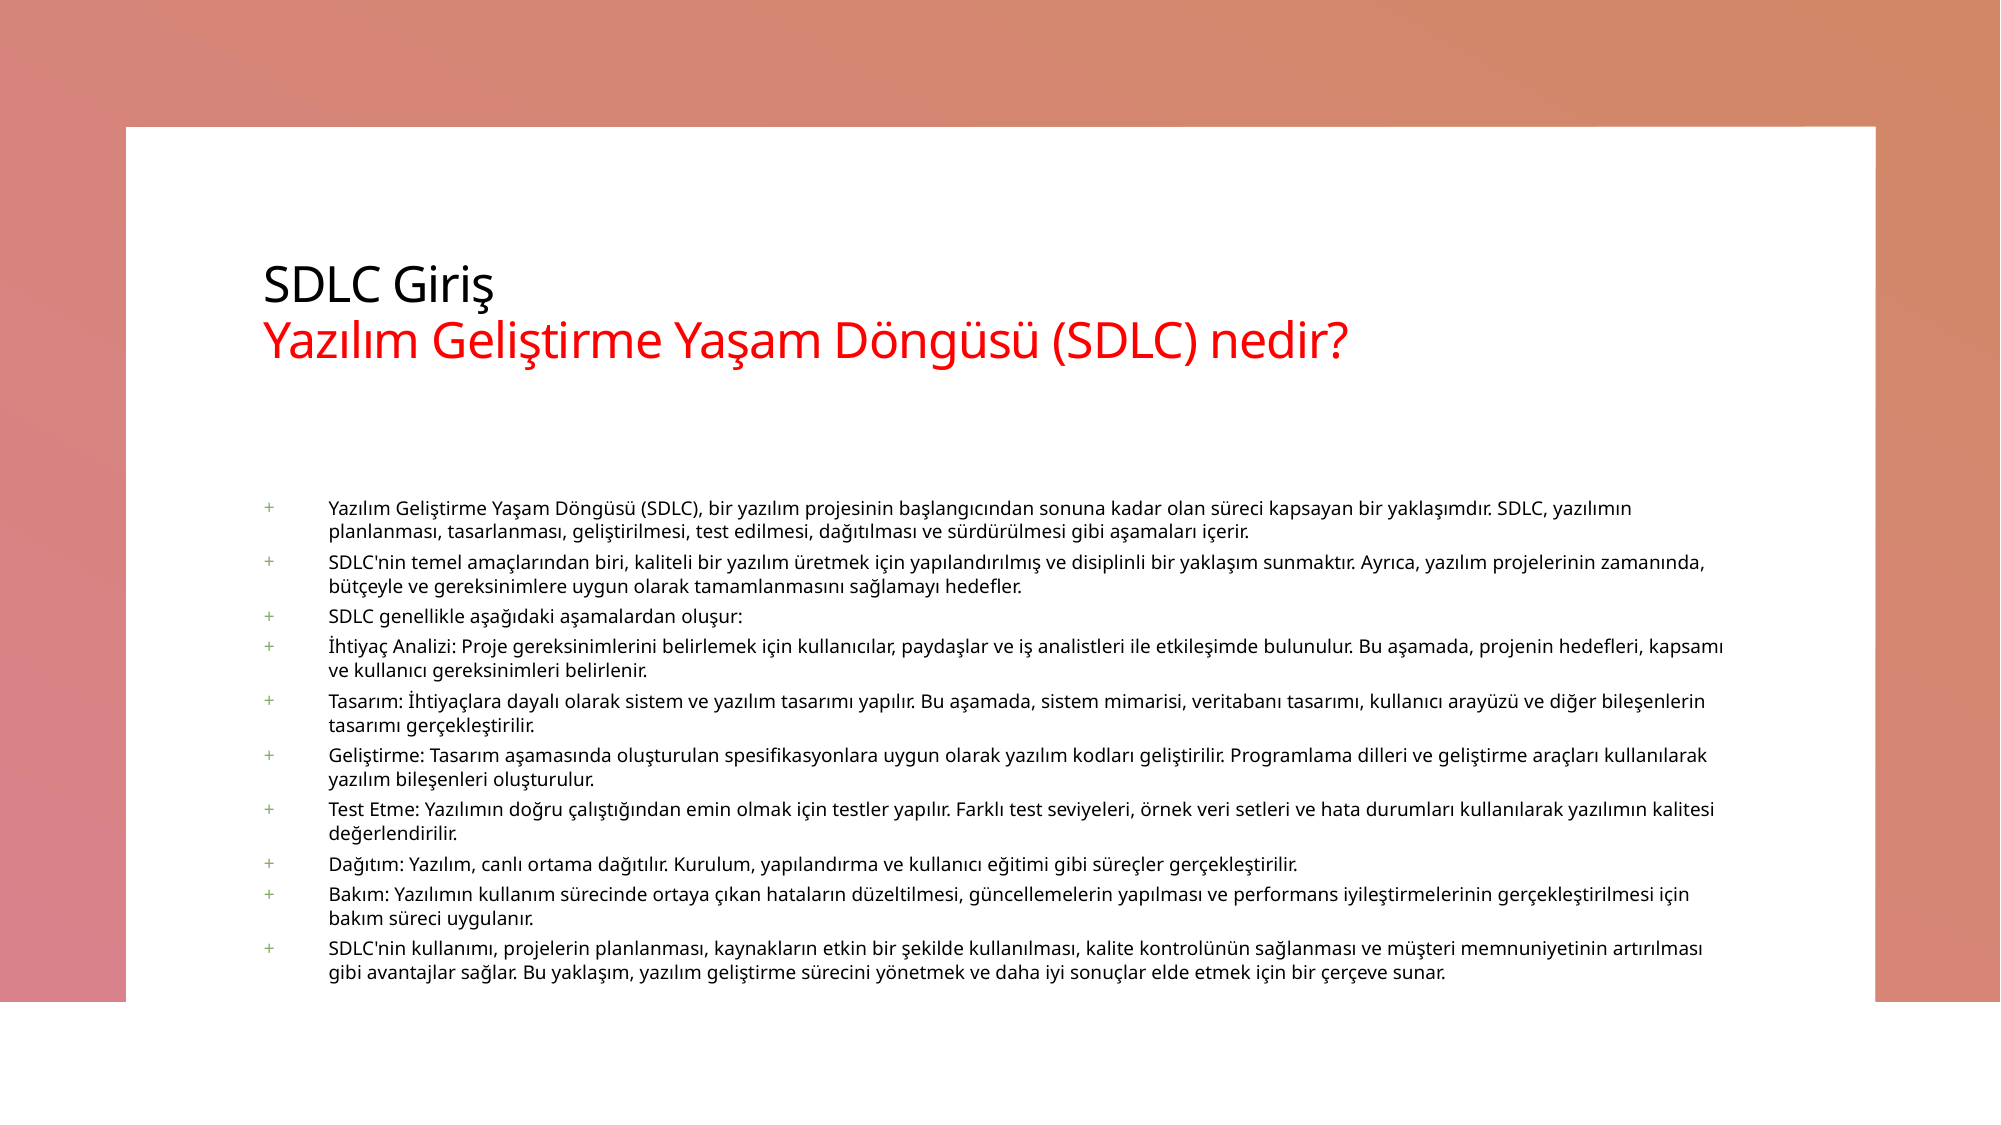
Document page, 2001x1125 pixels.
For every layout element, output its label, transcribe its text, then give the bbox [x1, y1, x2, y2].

list Yazılım Geliştirme Yaşam Döngüsü (SDLC), bir yazılım projesinin başlangıcından sonuna kadar olan süreci kapsayan bir yaklaşımdır. SDLC, yazılımın planlanması, tasarlanması, geliştirilmesi, test edilmesi, dağıtılması ve sürdürülmesi gibi aşamaları içerir. SDLC'nin temel amaçlarından biri, kaliteli bir yazılım üretmek için yapılandırılmış ve disiplinli bir yaklaşım sunmaktır. Ayrıca, yazılım projelerinin zamanında, bütçeyle ve gereksinimlere uygun olarak tamamlanmasını sağlamayı hedefler. SDLC genellikle aşağıdaki aşamalardan oluşur: İhtiyaç Analizi: Proje gereksinimlerini belirlemek için kullanıcılar, paydaşlar ve iş analistleri ile etkileşimde bulunulur. Bu aşamada, projenin hedefleri, kapsamı ve kullanıcı gereksinimleri belirlenir. Tasarım: İhtiyaçlara dayalı olarak sistem ve yazılım tasarımı yapılır. Bu aşamada, sistem mimarisi, veritabanı tasarımı, kullanıcı arayüzü ve diğer bileşenlerin tasarımı gerçekleştirilir. Geliştirme: Tasarım aşamasında oluşturulan spesifikasyonlara uygun olarak yazılım kodları geliştirilir. Programlama dilleri ve geliştirme araçları kullanılarak yazılım bileşenleri oluşturulur. Test Etme: Yazılımın doğru çalıştığından emin olmak için testler yapılır. Farklı test seviyeleri, örnek veri setleri ve hata durumları kullanılarak yazılımın kalitesi değerlendirilir. Dağıtım: Yazılım, canlı ortama dağıtılır. Kurulum, yapılandırma ve kullanıcı eğitimi gibi süreçler gerçekleştirilir. Bakım: Yazılımın kullanım sürecinde ortaya çıkan hataların düzeltilmesi, güncellemelerin yapılması ve performans iyileştirmelerinin gerçekleştirilmesi için bakım süreci uygulanır. SDLC'nin kullanımı, projelerin planlanması, kaynakların etkin bir şekilde kullanılması, kalite kontrolünün sağlanması ve müşteri memnuniyetinin artırılması gibi avantajlar sağlar. Bu yaklaşım, yazılım geliştirme sürecini yönetmek ve daha iyi sonuçlar elde etmek için bir çerçeve sunar. [248, 487, 1749, 1001]
title SDLC Giriş Yazılım Geliştirme Yaşam Döngüsü (SDLC) nedir? [248, 248, 1749, 470]
